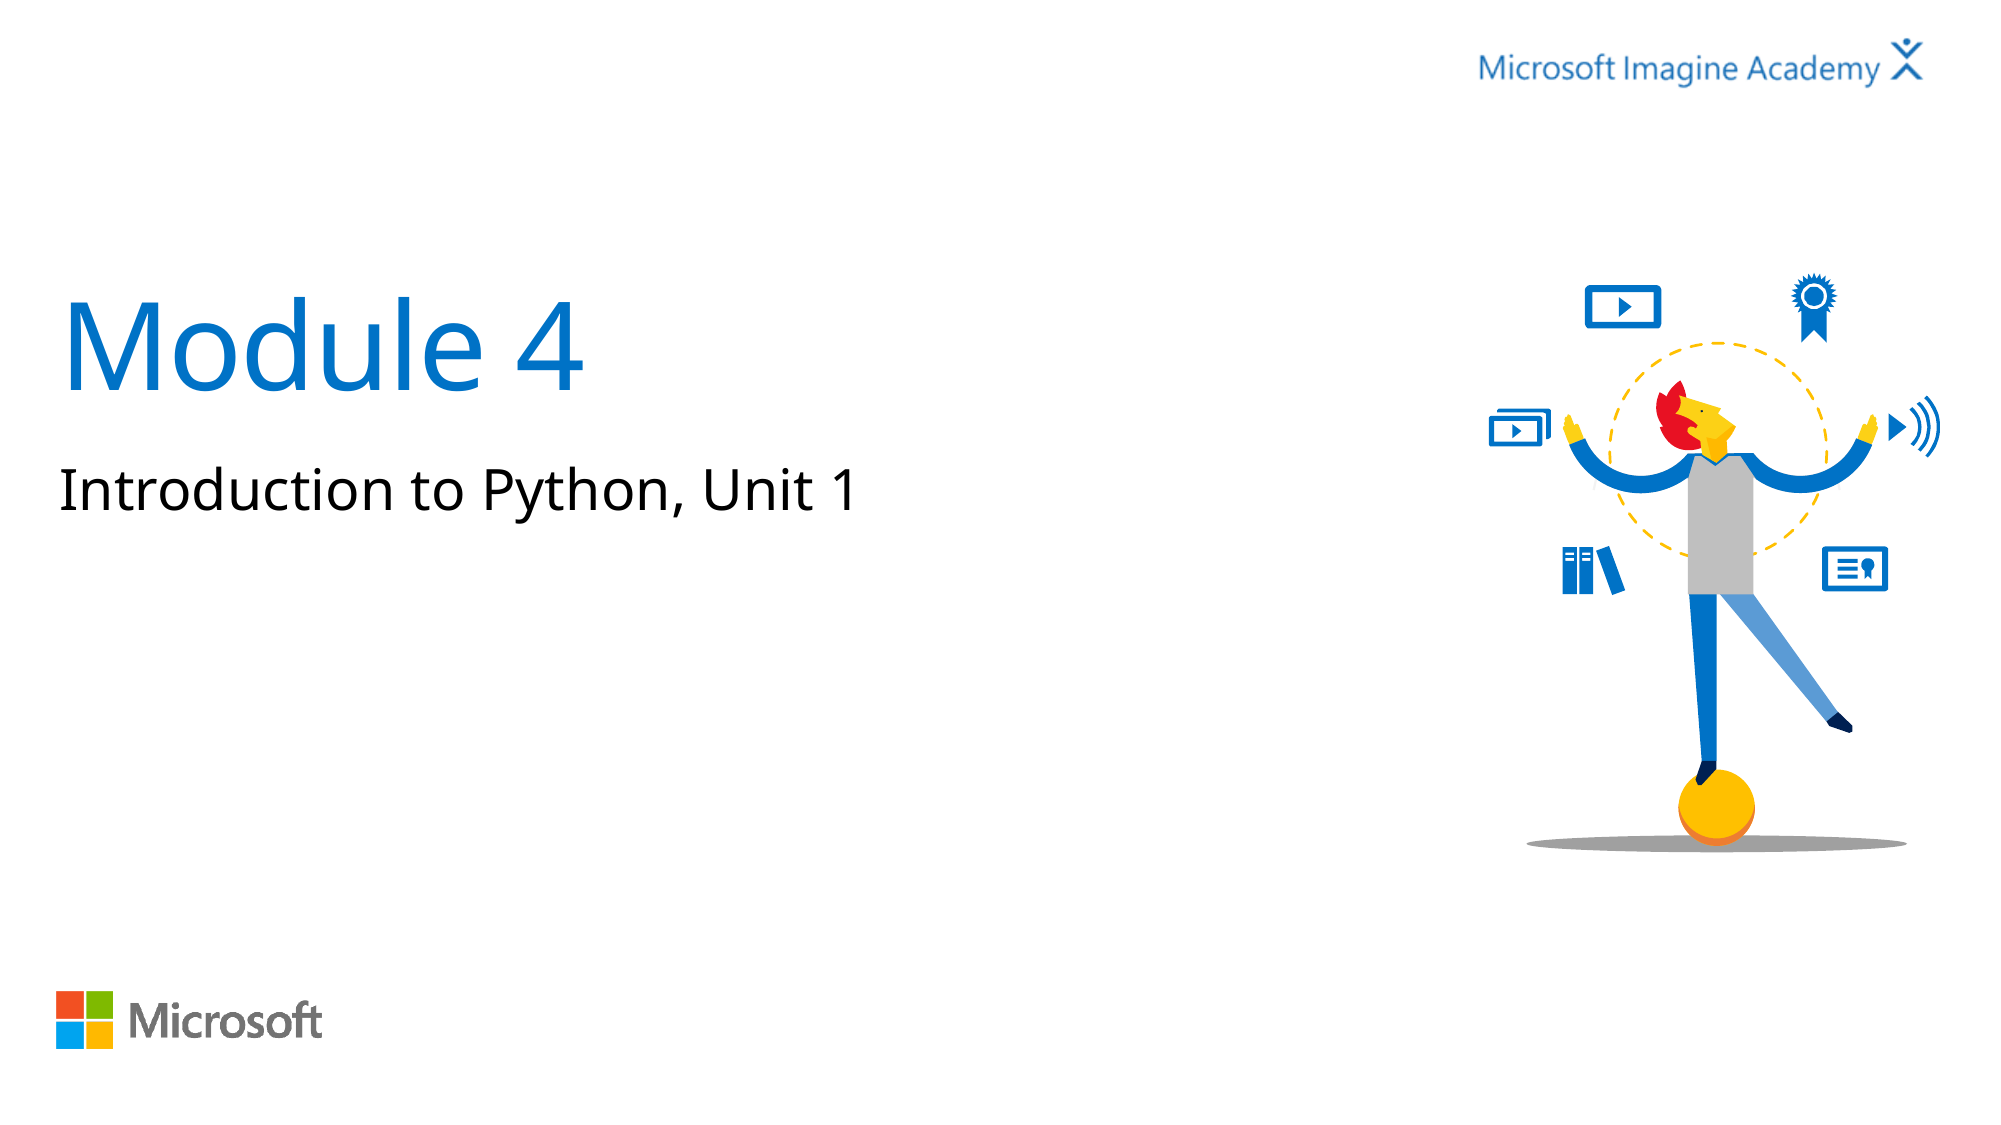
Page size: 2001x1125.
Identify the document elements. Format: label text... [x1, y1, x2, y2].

title Module 4 [44, 269, 1401, 447]
list Introduction to Python, Unit 1 [44, 447, 1401, 594]
picture [1476, 35, 1927, 92]
picture [56, 991, 322, 1049]
